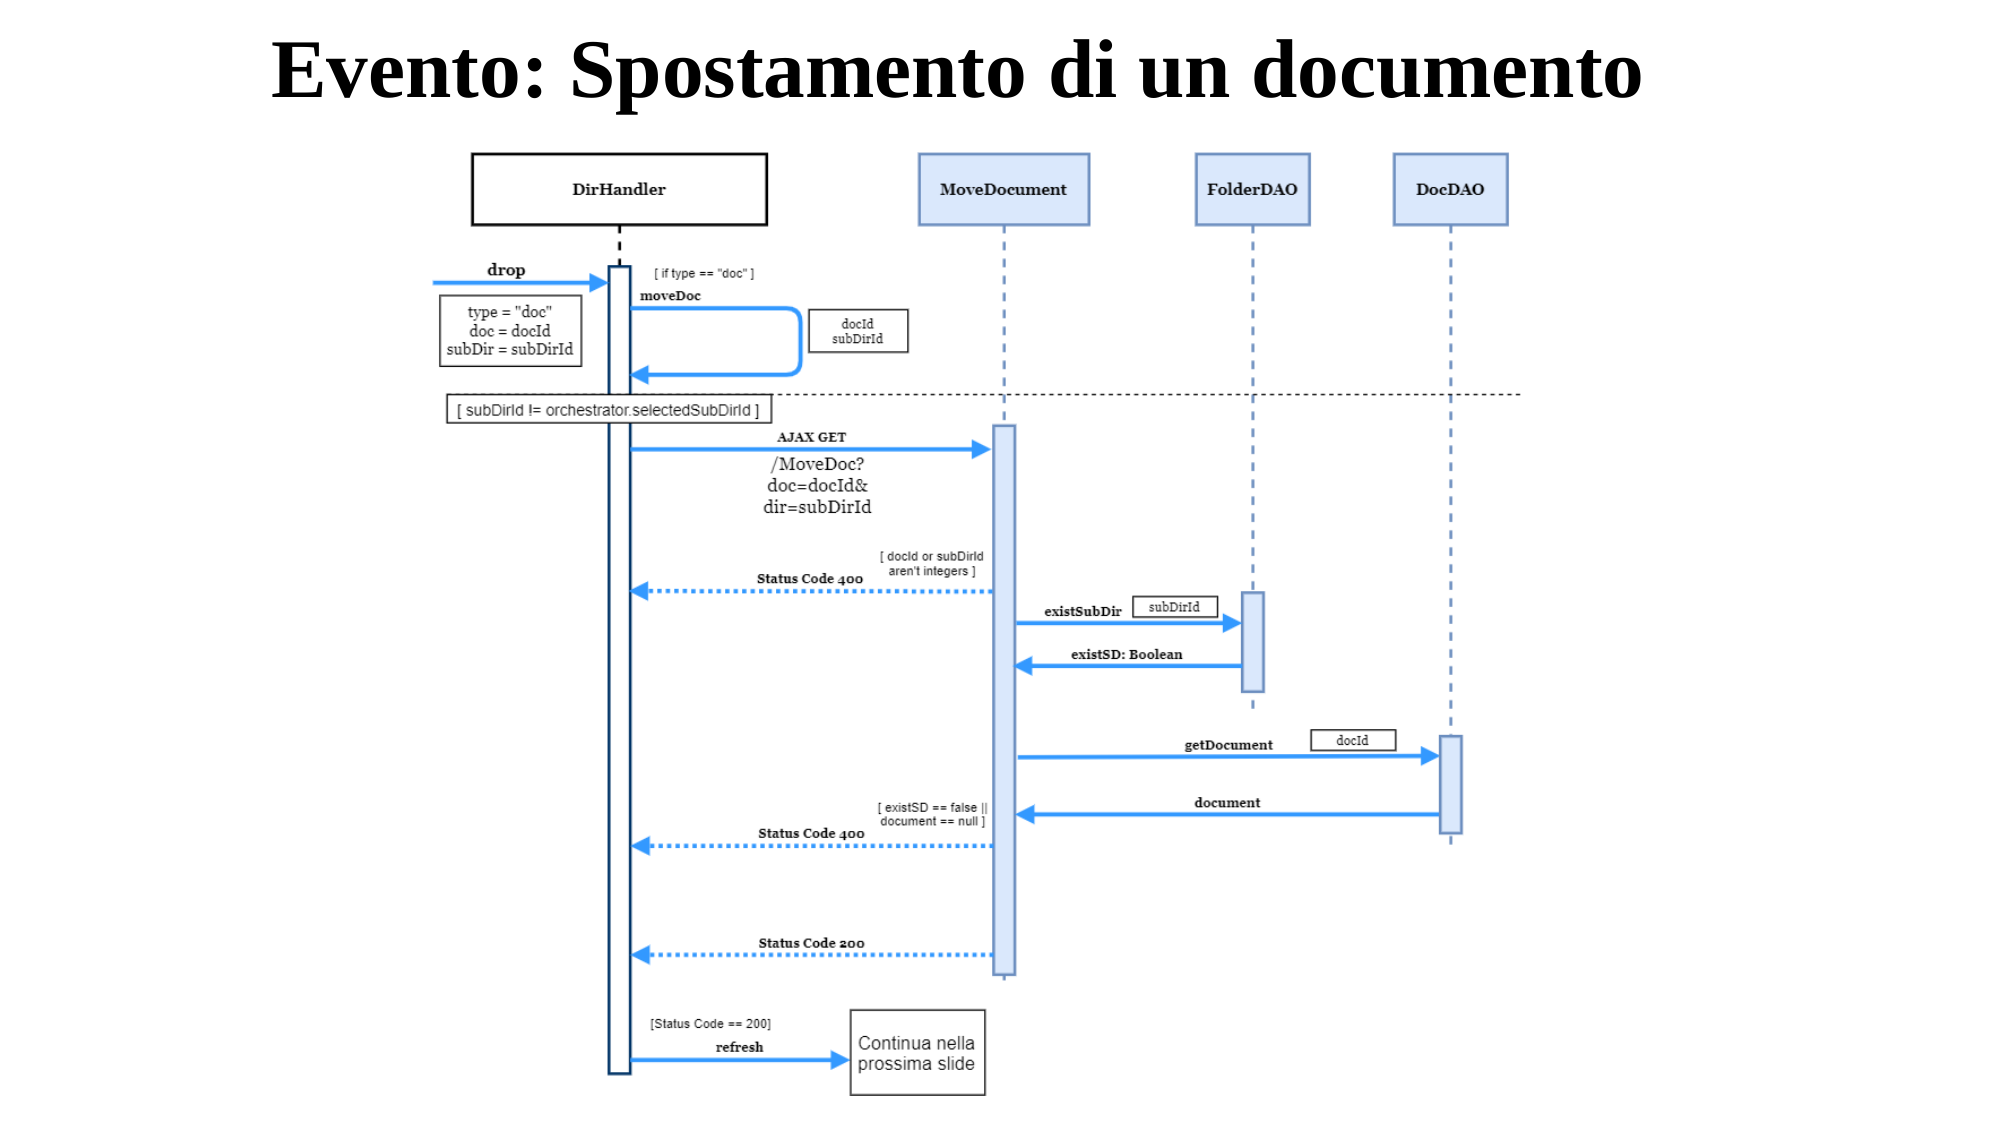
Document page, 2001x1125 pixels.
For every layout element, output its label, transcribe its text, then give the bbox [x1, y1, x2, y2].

text_box Evento: Spostamento di un documento [95, 0, 1821, 179]
picture [421, 152, 1527, 1096]
